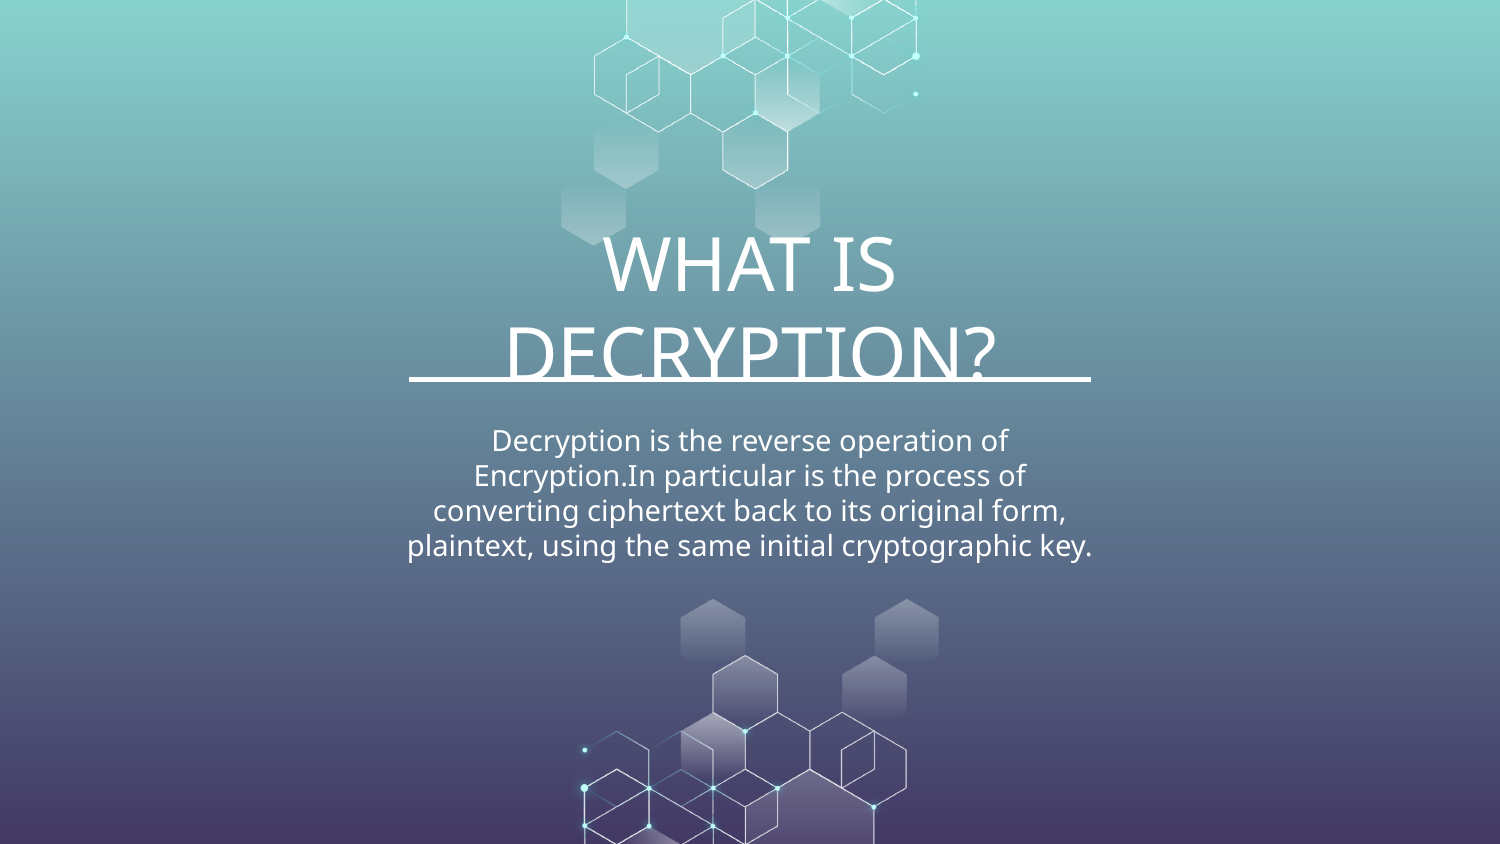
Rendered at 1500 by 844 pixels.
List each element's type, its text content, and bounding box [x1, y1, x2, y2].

title WHAT IS DECRYPTION? [387, 229, 1113, 384]
picture [562, 599, 939, 844]
subtitle Decryption is the reverse operation of Encryption.In particular is the process of converting ciphertext back to its original form, plaintext, using the same initial cryptographic key. [390, 415, 1110, 569]
picture [561, 0, 939, 229]
